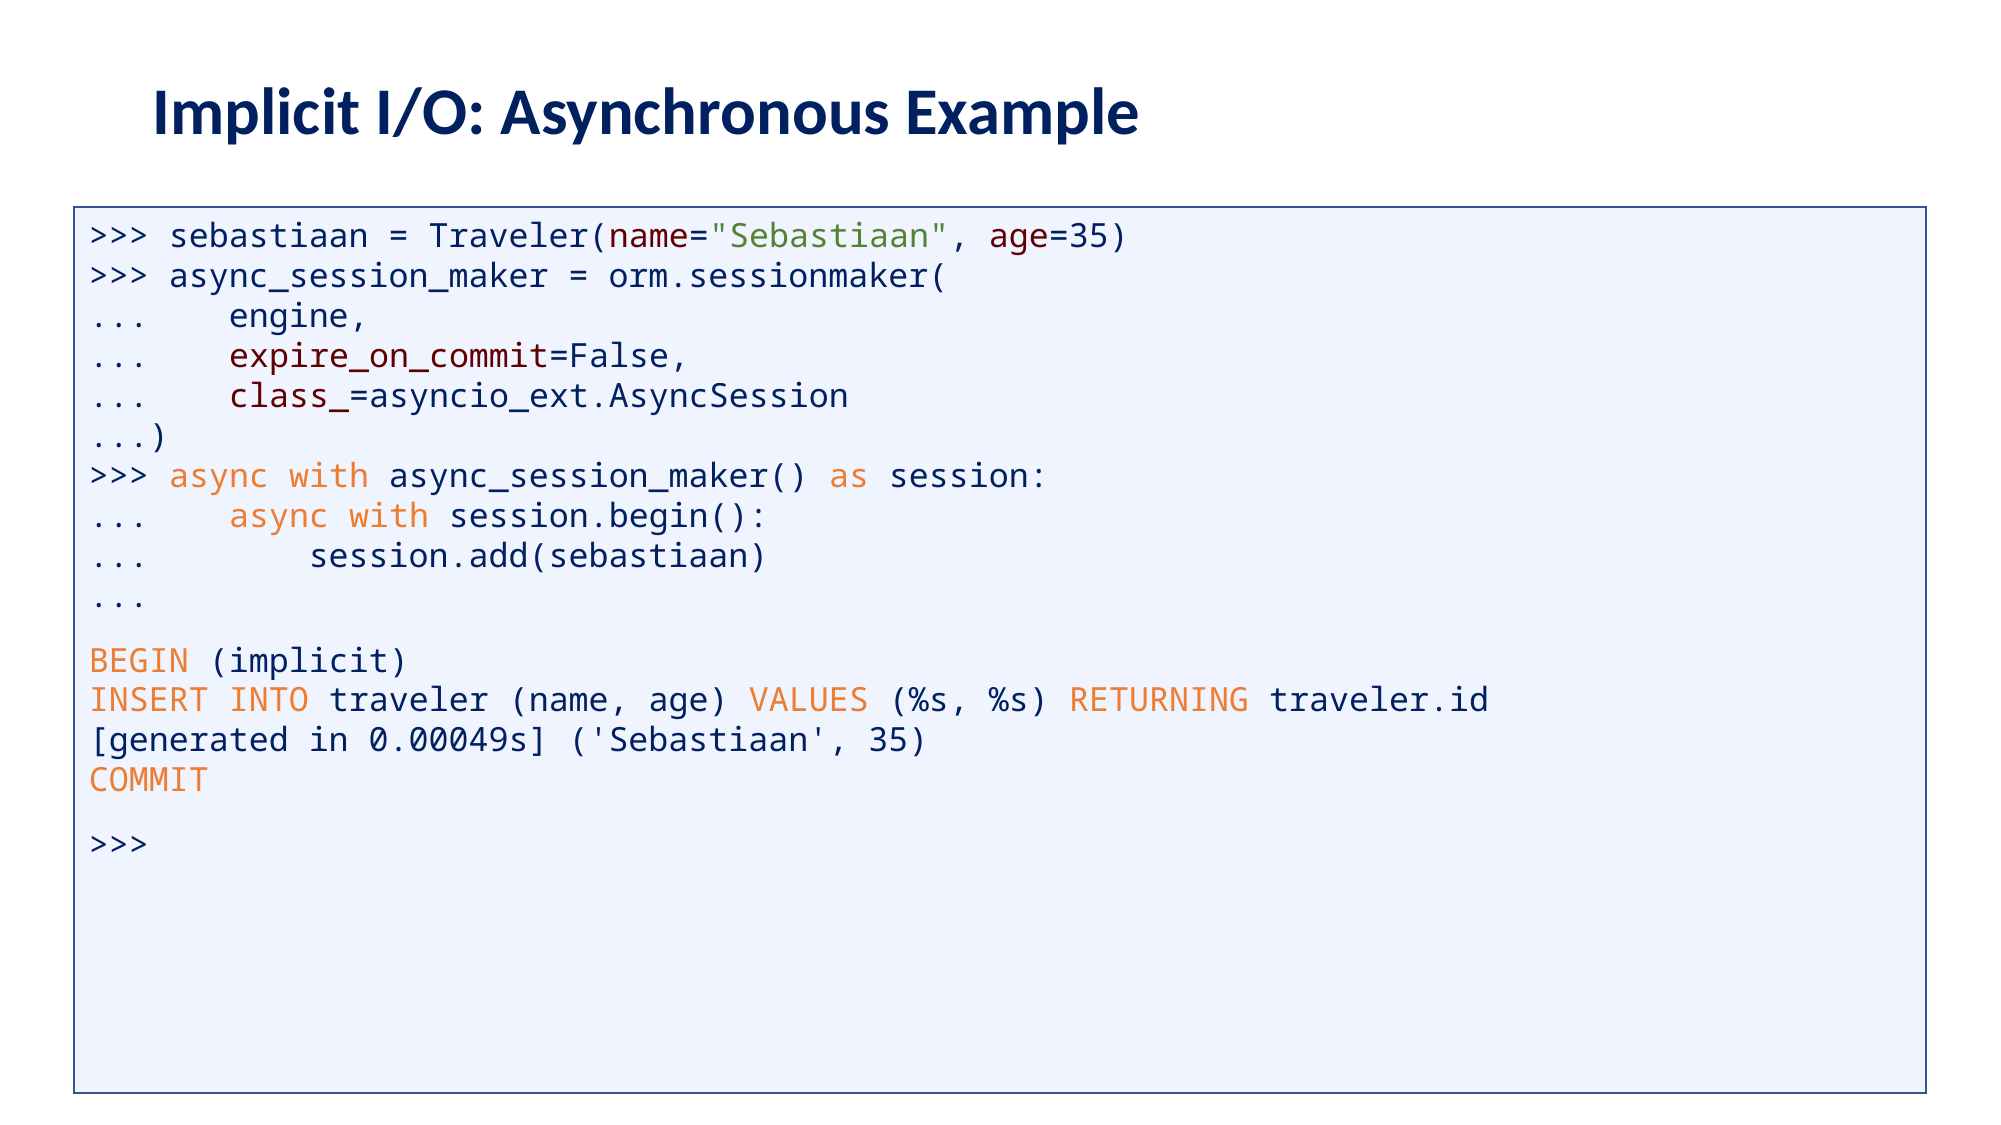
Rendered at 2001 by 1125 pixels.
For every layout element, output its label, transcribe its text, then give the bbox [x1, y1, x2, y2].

title Implicit I/O: Asynchronous Example [137, 59, 1863, 166]
text_box >>> sebastiaan = Traveler(name="Sebastiaan", age=35) >>> async_session_maker = orm.sessionmaker( ... engine, ... expire_on_commit=False, ... class_=asyncio_ext.AsyncSession ...) >>> async with async_session_maker() as session: ... async with session.begin(): ... session.add(sebastiaan) ... BEGIN (implicit) INSERT INTO traveler (name, age) VALUES (%s, %s) RETURNING traveler.id [generated in 0.00049s] ('Sebastiaan', 35) COMMIT >>> [73, 206, 1927, 1094]
